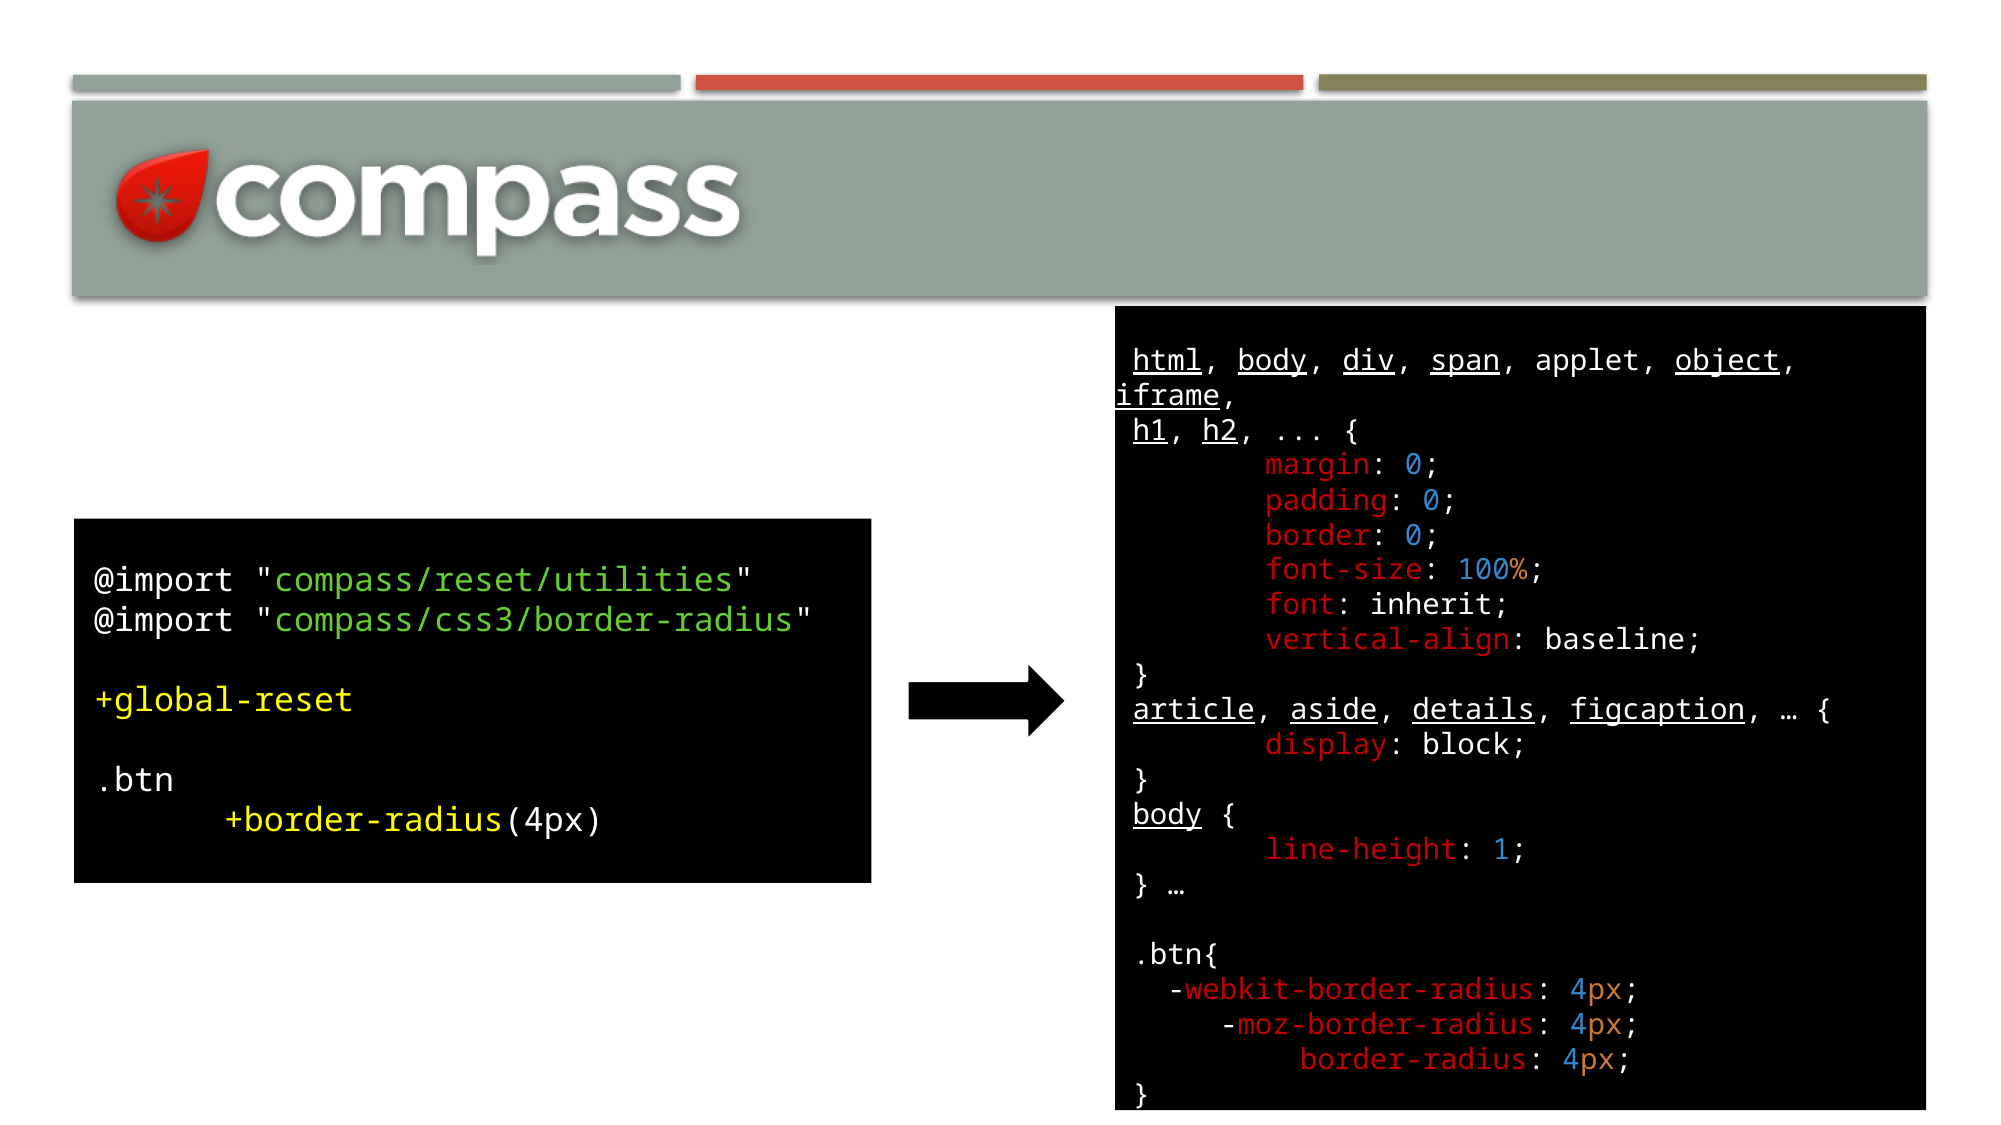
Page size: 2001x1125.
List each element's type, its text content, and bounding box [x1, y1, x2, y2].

text_box [904, 657, 1070, 744]
text_box @import "compass/reset/utilities" @import "compass/css3/border-radius" +global-reset .btn +border-radius(4px) [74, 518, 872, 883]
text_box html, body, div, span, applet, object, iframe, h1, h2, ... { margin: 0; padding: 0; border: 0; font-size: 100%; font: inherit; vertical-align: baseline; } article, aside, details, figcaption, … { display: block; } body { line-height: 1; } … .btn{ -webkit-border-radius: 4px; -moz-border-radius: 4px; border-radius: 4px; } [1115, 306, 1927, 1111]
picture [94, 135, 757, 266]
